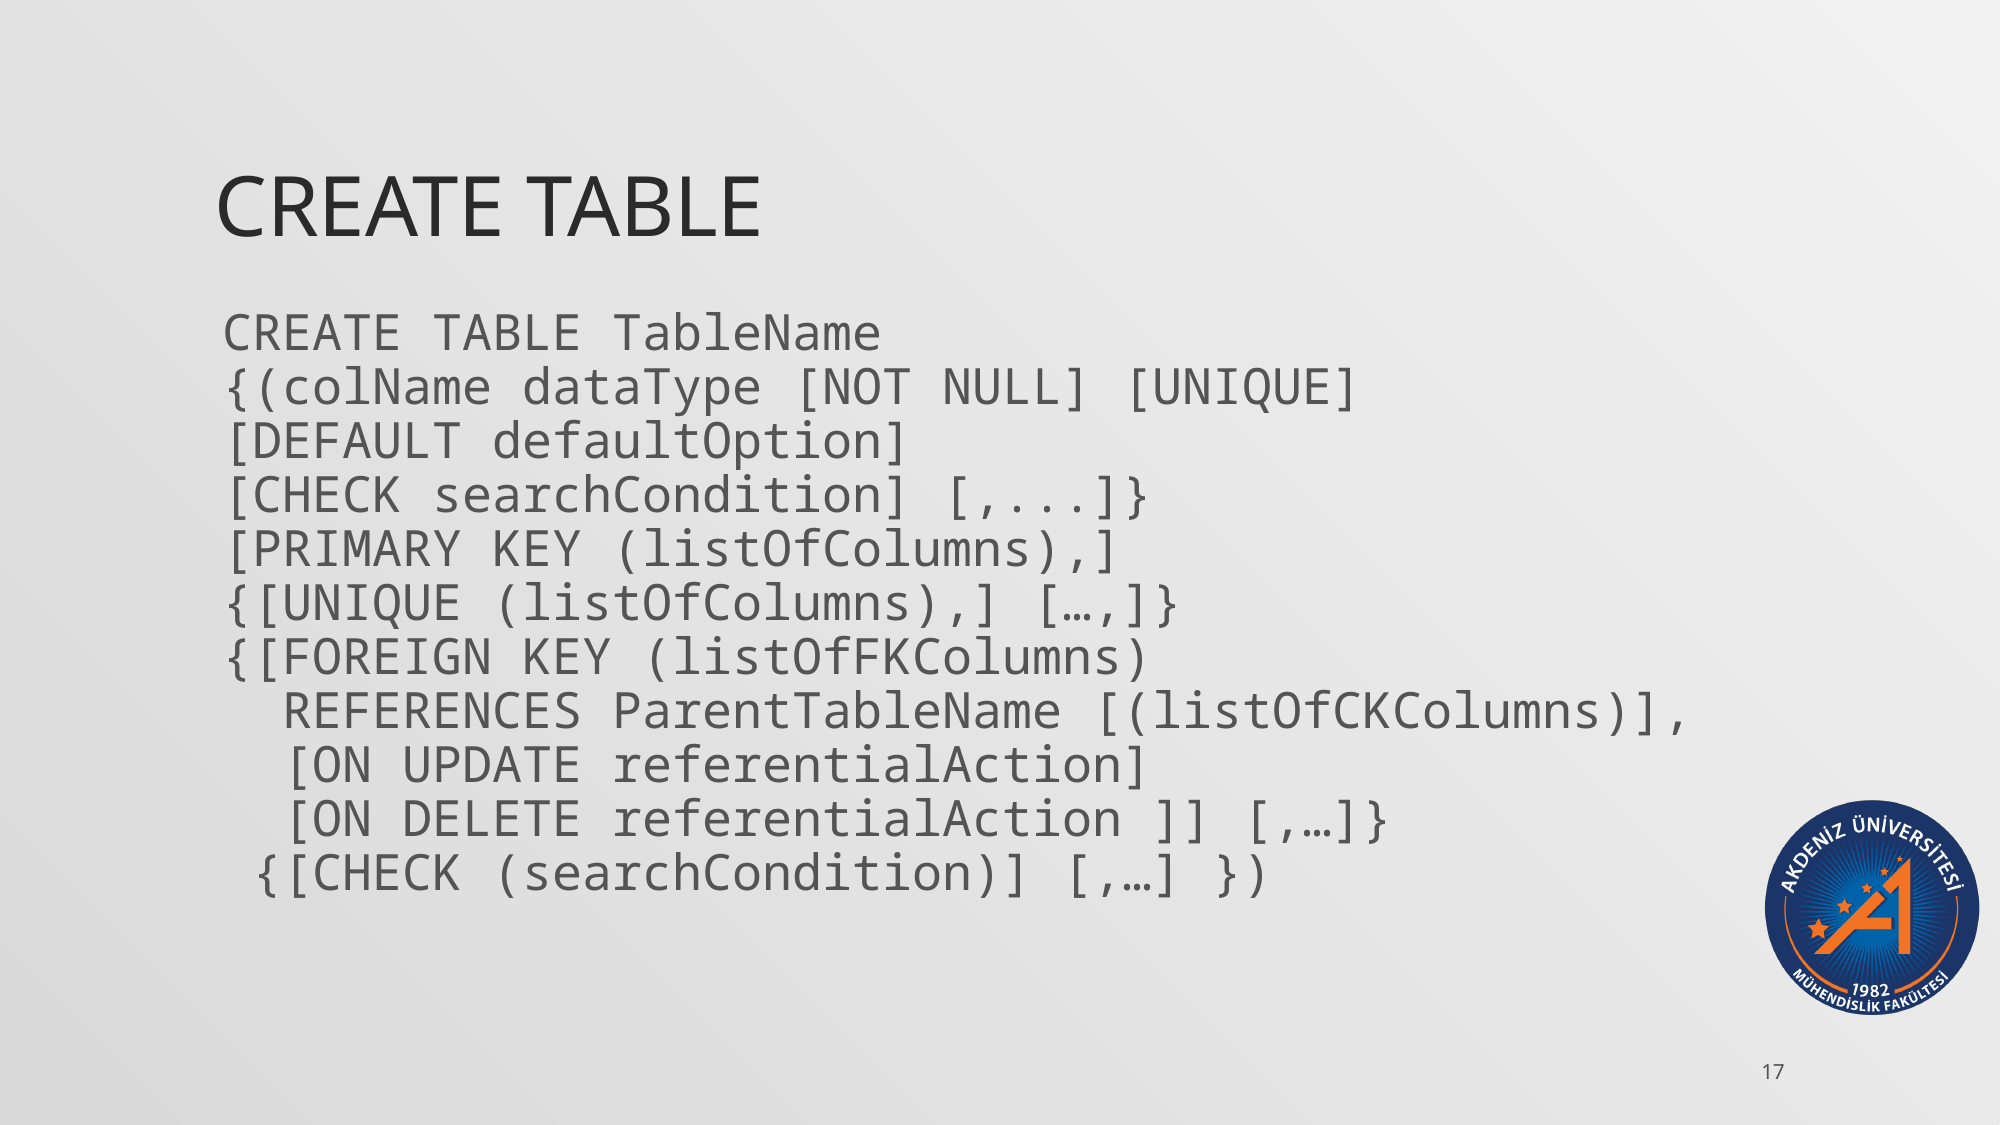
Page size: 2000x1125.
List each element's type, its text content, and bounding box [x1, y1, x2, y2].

list CREATE TABLE TableName {(colName dataType [NOT NULL] [UNIQUE] [DEFAULT defaultOption] [CHECK searchCondition] [,...]} [PRIMARY KEY (listOfColumns),] {[UNIQUE (listOfColumns),] […,]} {[FOREIGN KEY (listOfFKColumns) REFERENCES ParentTableName [(listOfCKColumns)], [ON UPDATE referentialAction] [ON DELETE referentialAction ]] [,…]} {[CHECK (searchCondition)] [,…] }) [199, 299, 1800, 1013]
picture [1744, 779, 2000, 1036]
slide_number 17 [1612, 1057, 1800, 1088]
title CREATE Table [199, 45, 1800, 263]
